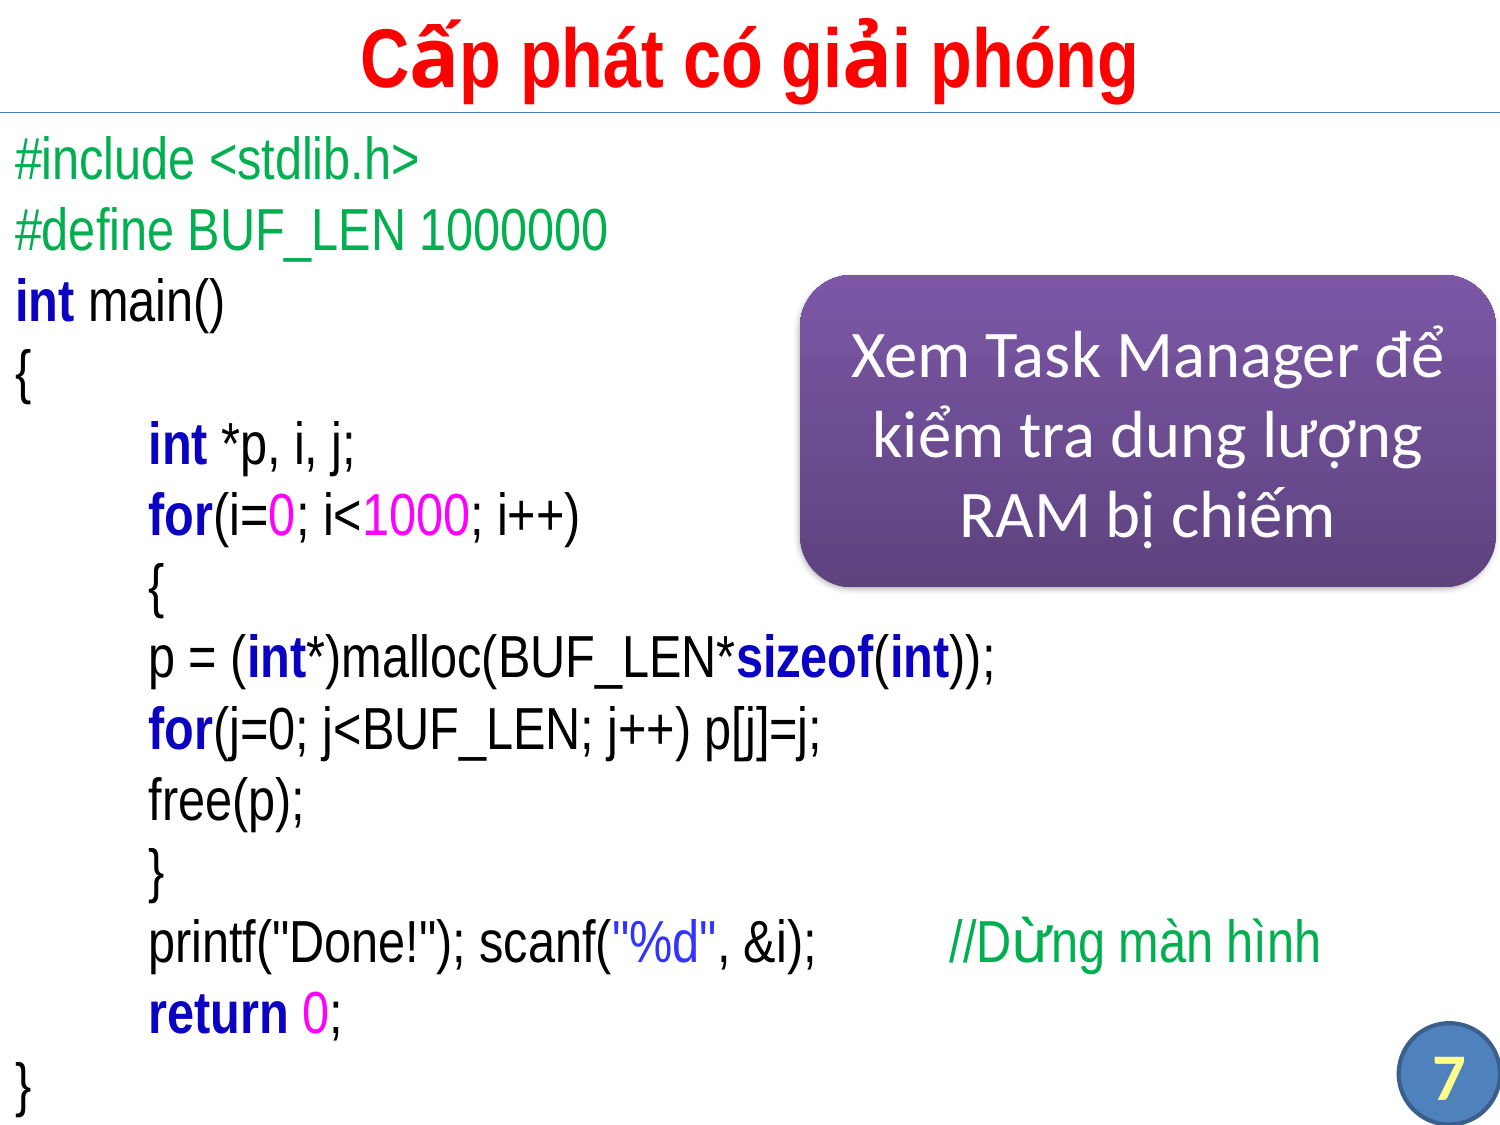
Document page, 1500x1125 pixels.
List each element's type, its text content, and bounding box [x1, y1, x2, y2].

title Cấp phát có giải phóng [0, 0, 1500, 112]
list #include <stdlib.h> #define BUF_LEN 1000000 int main() { int *p, i, j; for(i=0; i<1000; i++) { p = (int*)malloc(BUF_LEN*sizeof(int)); for(j=0; j<BUF_LEN; j++) p[j]=j; free(p); } printf("Done!"); scanf("%d", &i); //Dừng màn hình return 0; } [0, 112, 1500, 1125]
